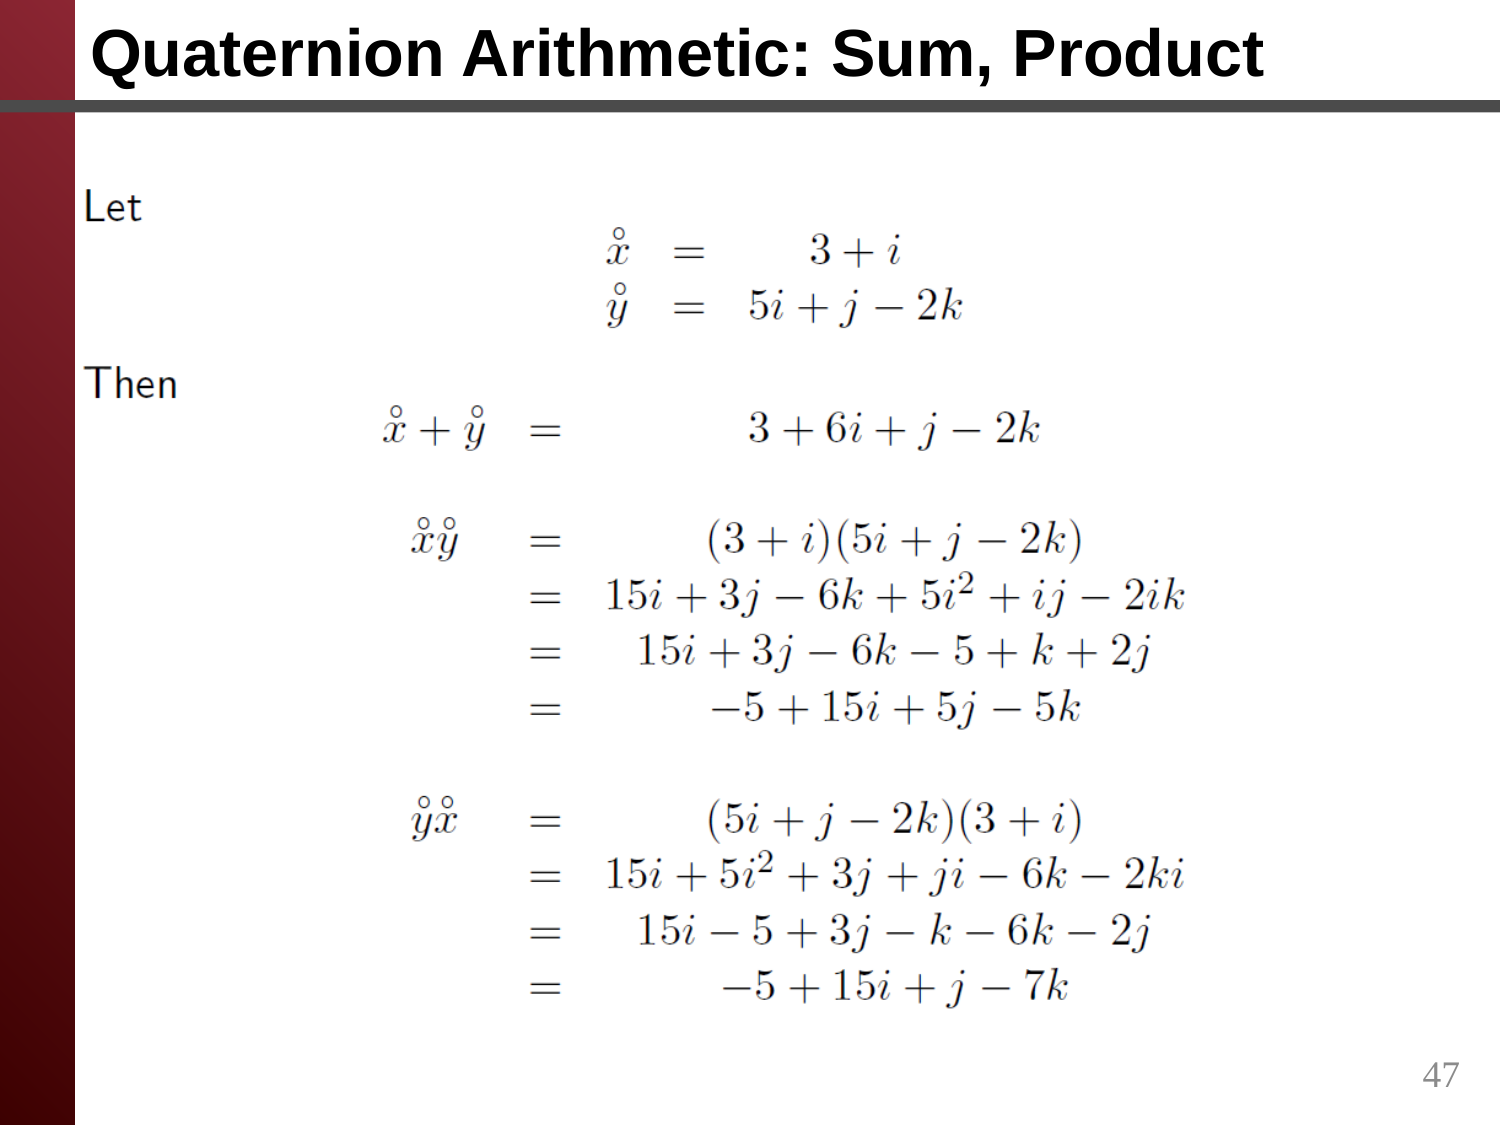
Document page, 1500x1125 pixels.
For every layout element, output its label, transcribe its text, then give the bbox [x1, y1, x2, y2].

picture [74, 165, 1500, 1038]
slide_number 47 [1125, 1047, 1475, 1103]
title Quaternion Arithmetic: Sum, Product [74, 0, 1426, 101]
